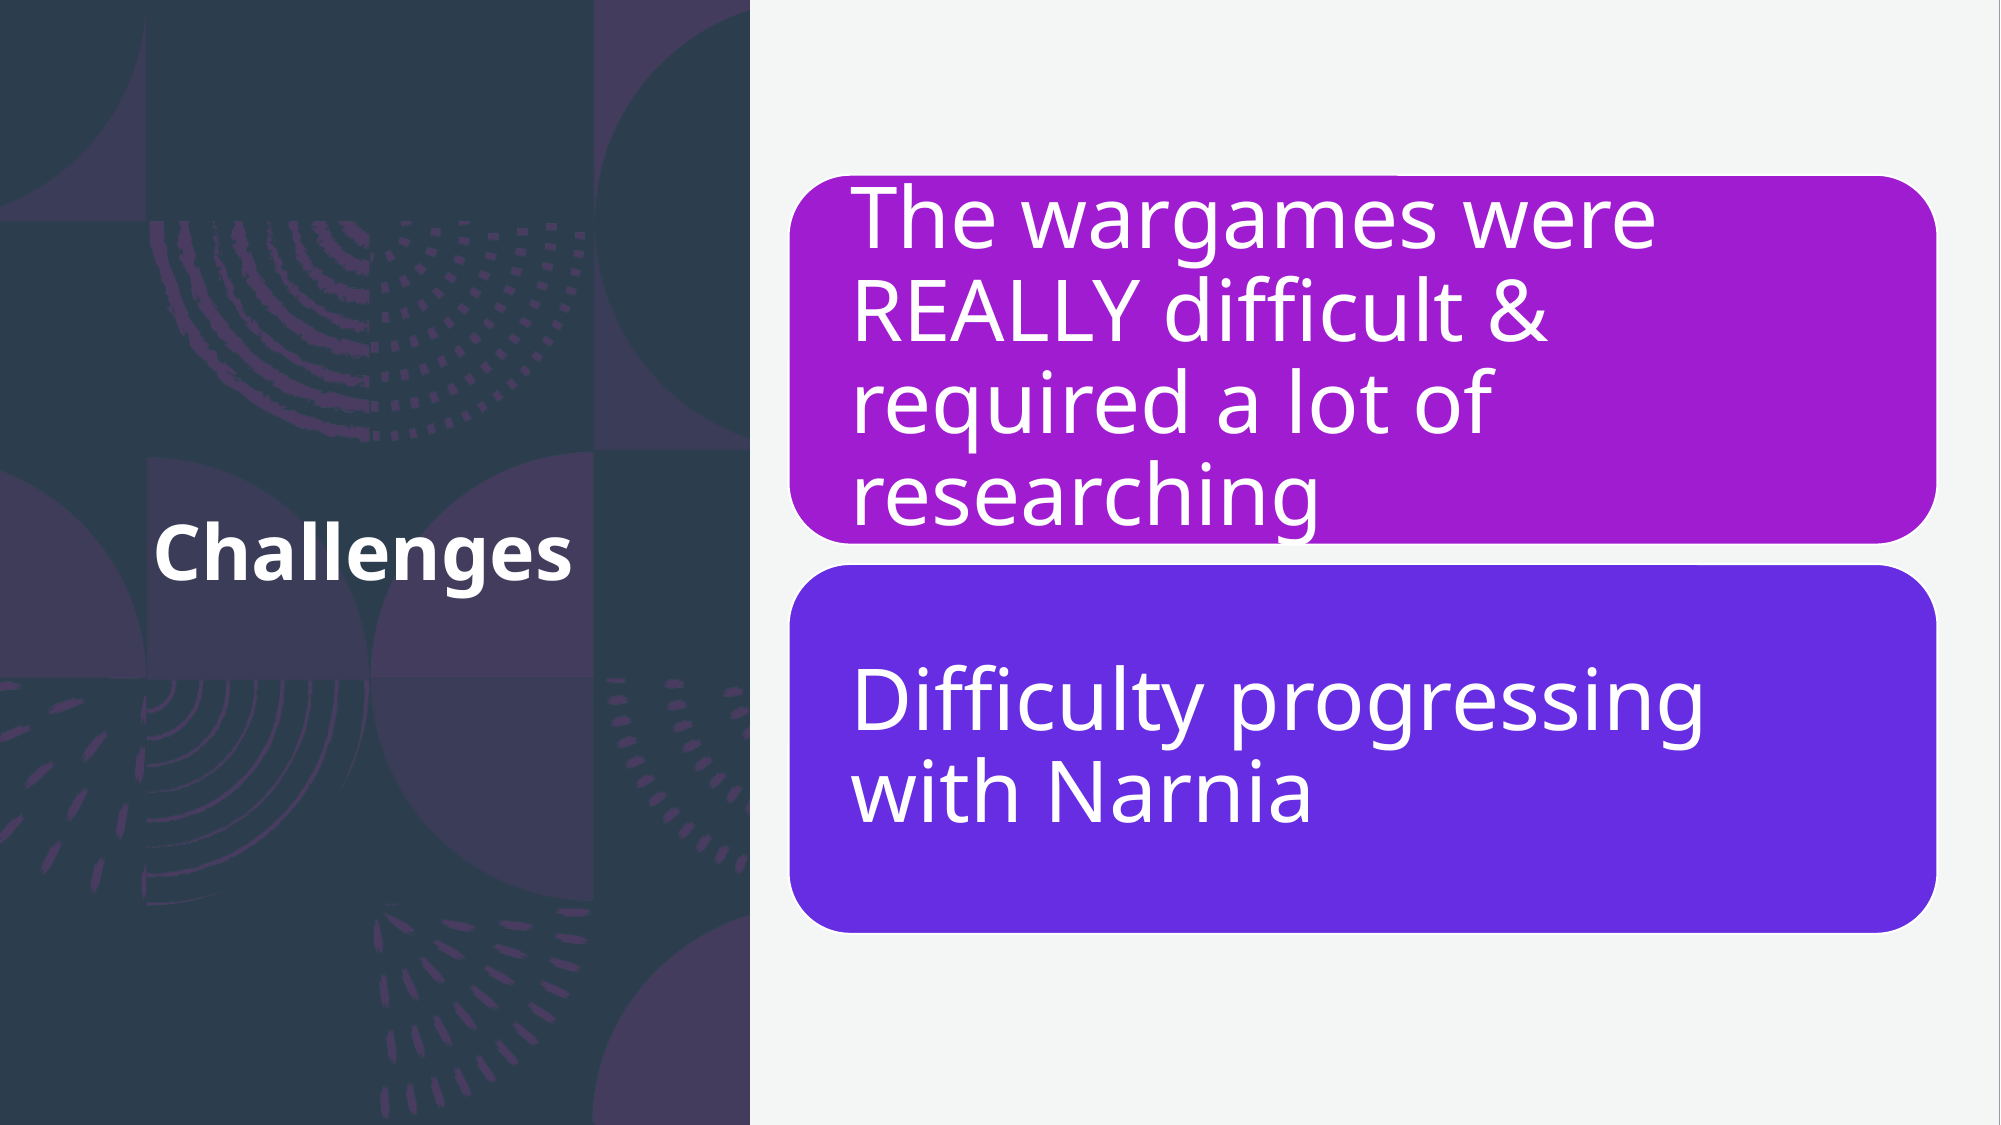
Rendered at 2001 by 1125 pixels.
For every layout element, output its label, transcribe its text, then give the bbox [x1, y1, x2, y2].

text_box [751, 0, 2000, 1125]
text_box [0, 0, 751, 1125]
title Challenges [137, 91, 600, 1007]
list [788, 74, 1938, 1034]
